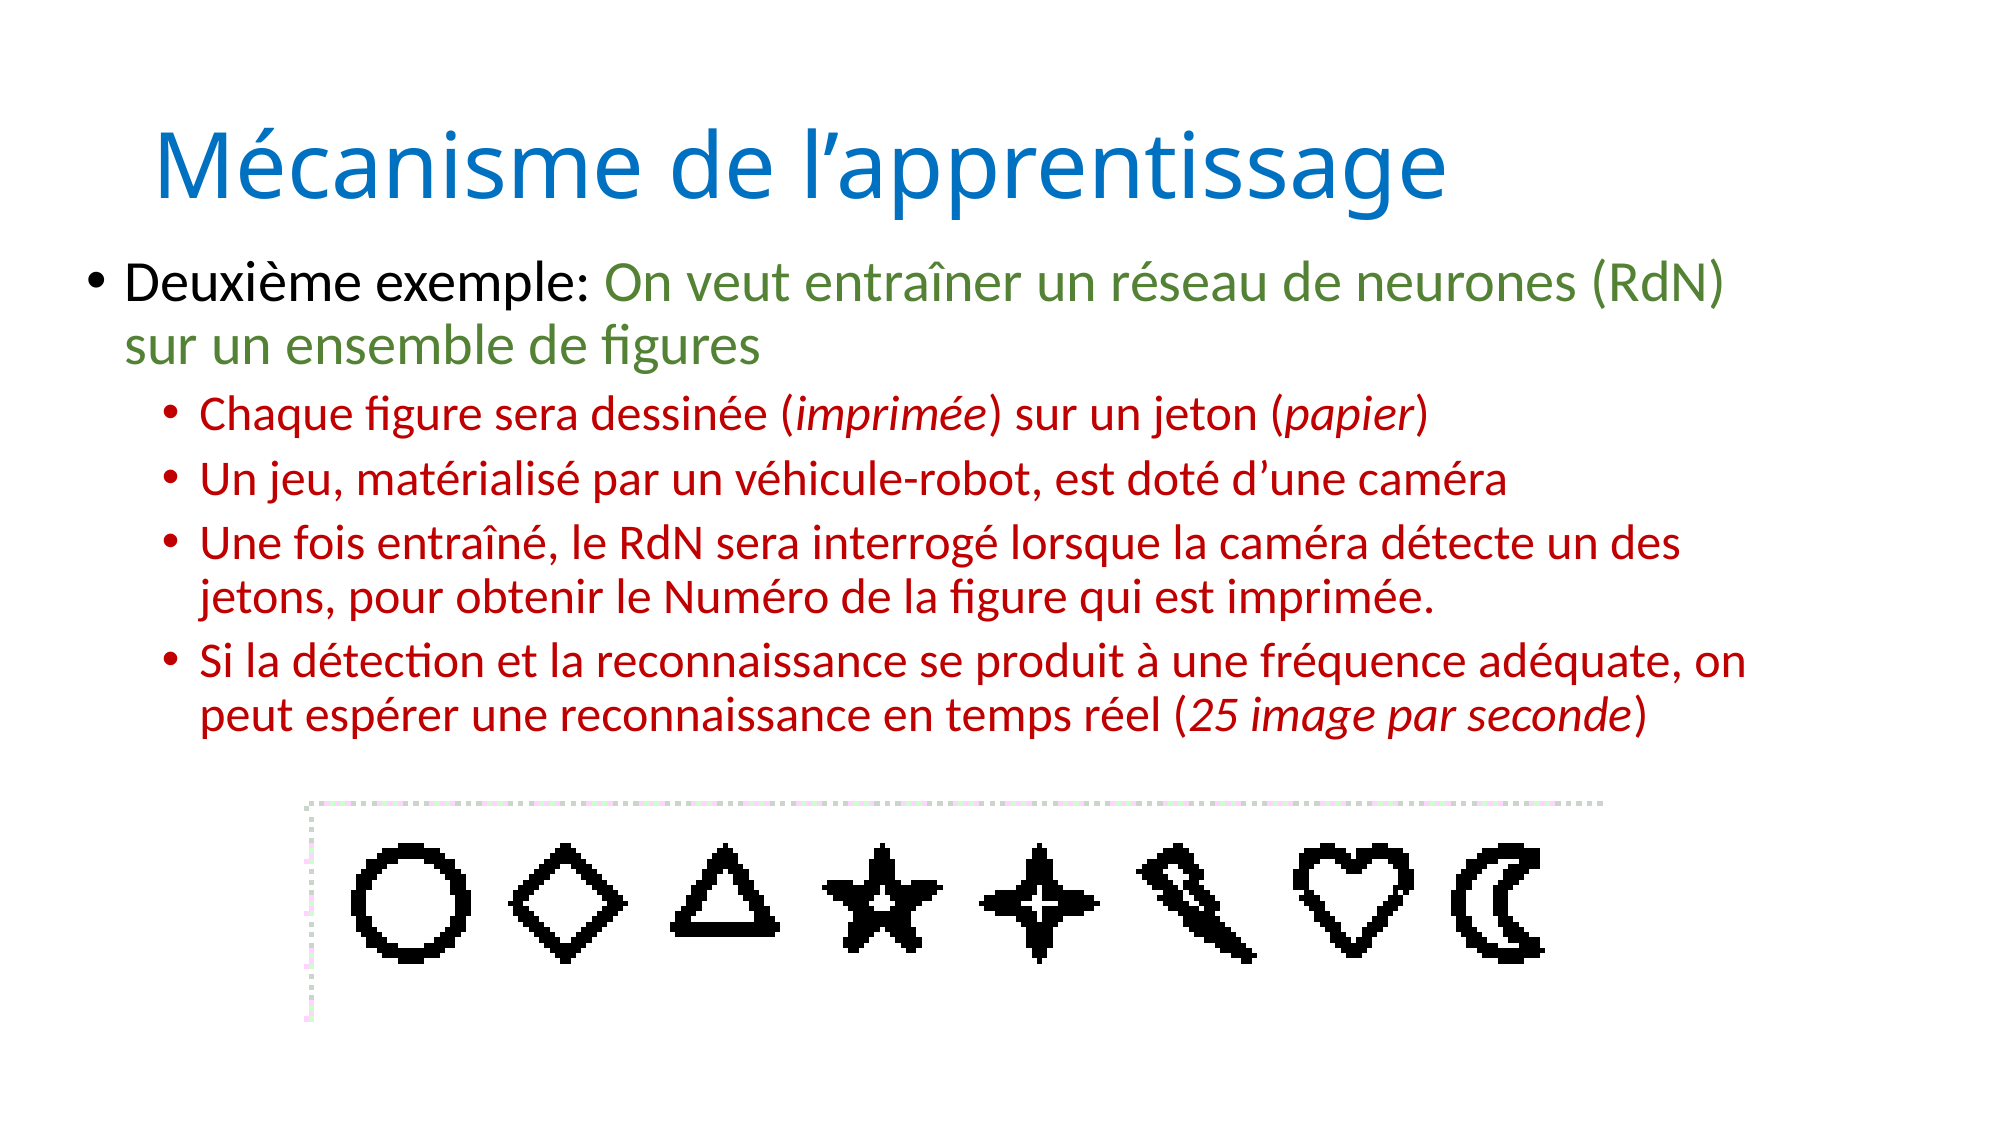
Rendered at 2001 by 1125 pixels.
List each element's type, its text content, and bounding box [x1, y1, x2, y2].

picture [304, 796, 1603, 1022]
list Deuxième exemple: On veut entraîner un réseau de neurones (RdN) sur un ensemble de figures Chaque figure sera dessinée (imprimée) sur un jeton (papier) Un jeu, matérialisé par un véhicule-robot, est doté d’une caméra Une fois entraîné, le RdN sera interrogé lorsque la caméra détecte un des jetons, pour obtenir le Numéro de la figure qui est imprimée. Si la détection et la reconnaissance se produit à une fréquence adéquate, on peut espérer une reconnaissance en temps réel (25 image par seconde) [71, 244, 1769, 763]
title Mécanisme de l’apprentissage [137, 59, 1863, 278]
